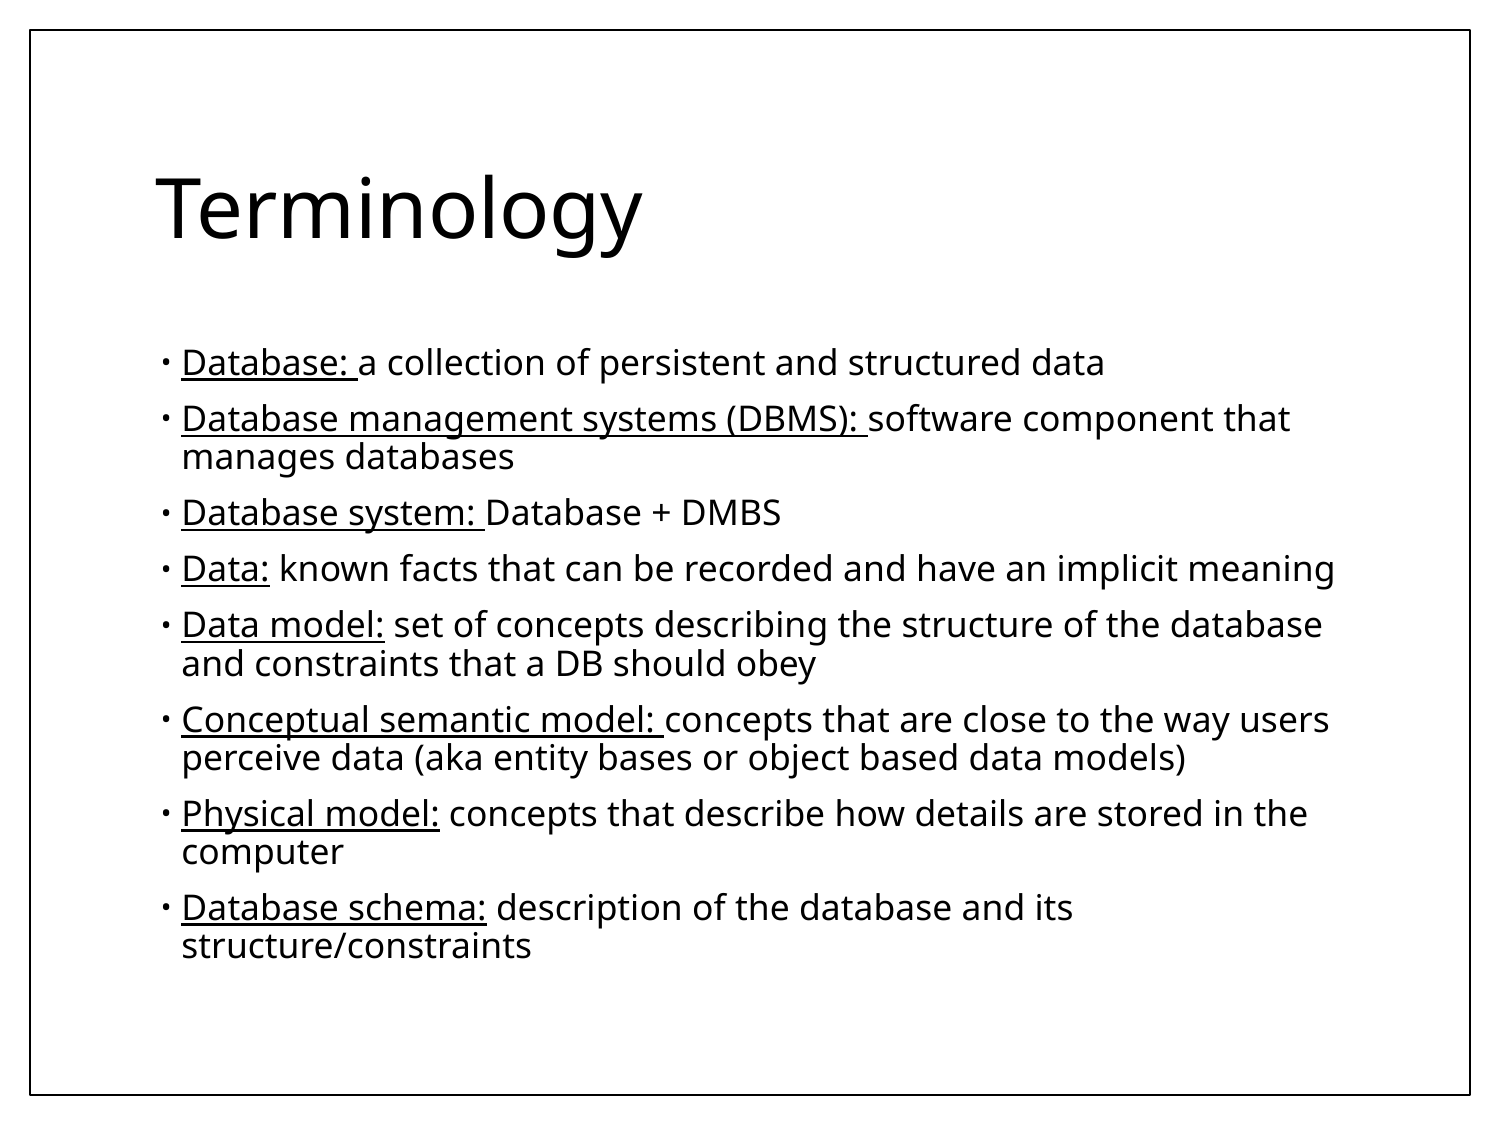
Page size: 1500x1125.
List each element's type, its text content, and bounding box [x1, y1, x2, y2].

list Database: a collection of persistent and structured data Database management systems (DBMS): software component that manages databases Database system: Database + DMBS Data: known facts that can be recorded and have an implicit meaning Data model: set of concepts describing the structure of the database and constraints that a DB should obey Conceptual semantic model: concepts that are close to the way users perceive data (aka entity bases or object based data models) Physical model: concepts that describe how details are stored in the computer Database schema: description of the database and its structure/constraints [140, 337, 1356, 1000]
title Terminology [140, 99, 1356, 323]
